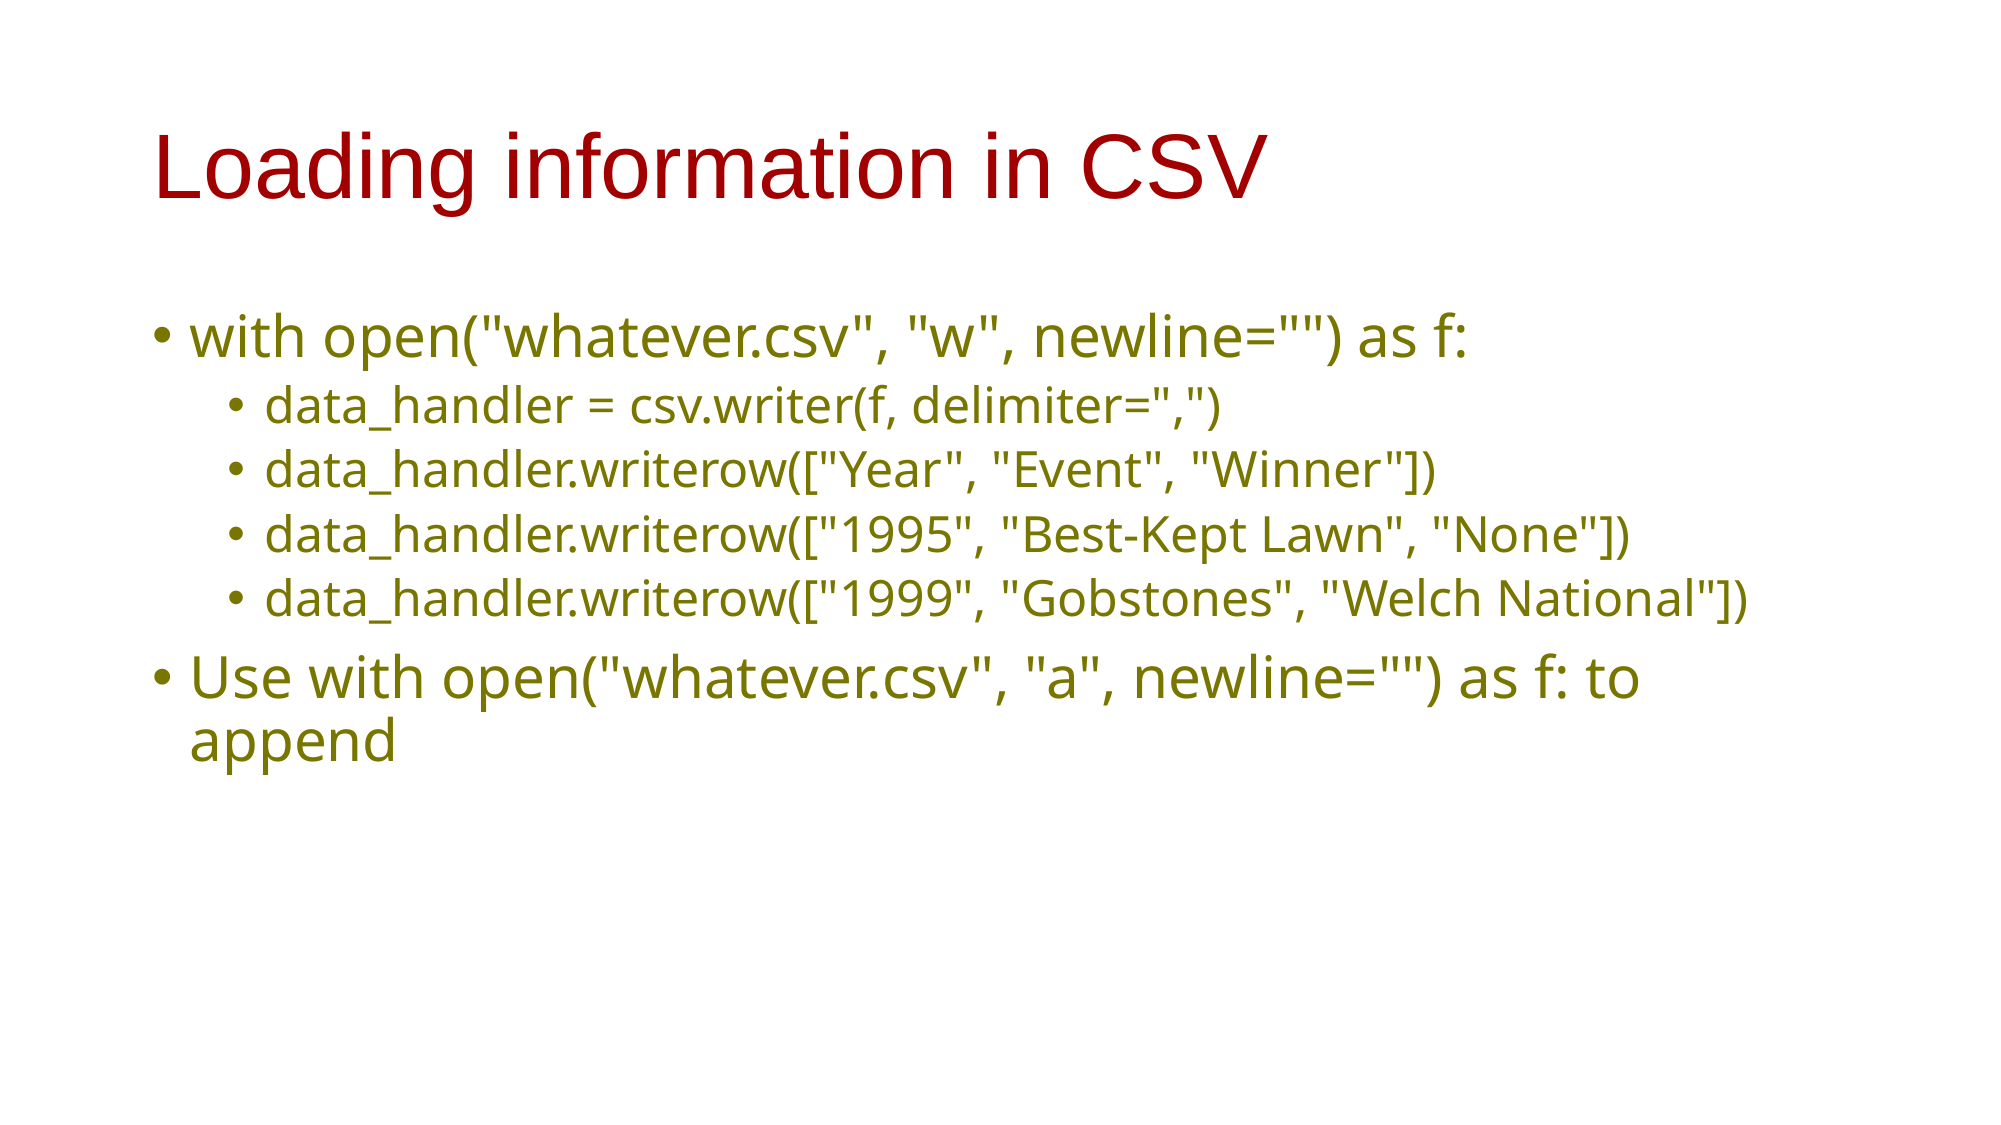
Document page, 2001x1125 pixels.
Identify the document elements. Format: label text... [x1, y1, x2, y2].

title Loading information in CSV [137, 59, 1863, 278]
list with open("whatever.csv", "w", newline="") as f: data_handler = csv.writer(f, delimiter=",") data_handler.writerow(["Year", "Event", "Winner"]) data_handler.writerow(["1995", "Best-Kept Lawn", "None"]) data_handler.writerow(["1999", "Gobstones", "Welch National"]) Use with open("whatever.csv", "a", newline="") as f: to append [137, 299, 1863, 1014]
